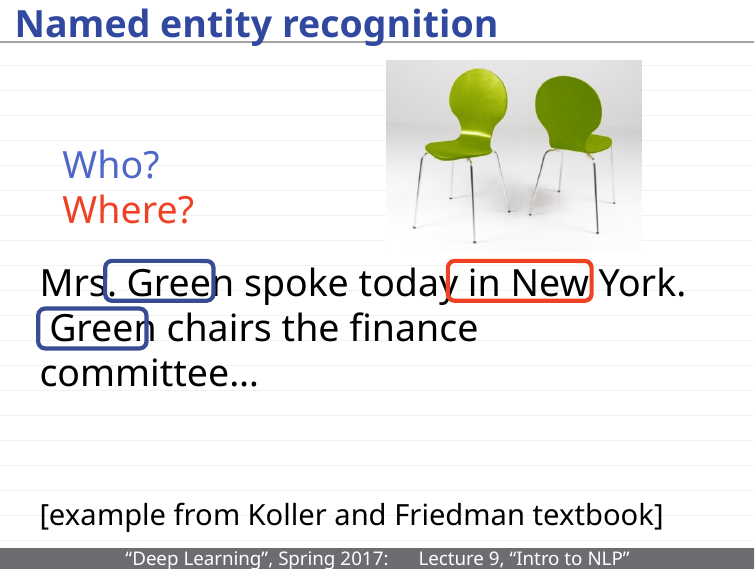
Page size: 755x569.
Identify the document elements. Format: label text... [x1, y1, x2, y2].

text_box [36, 306, 149, 351]
text_box [103, 258, 216, 303]
picture [386, 60, 642, 253]
text_box Mrs. Green spoke today in New York. Green chairs the finance committee… [24, 251, 721, 402]
text_box [example from Koller and Friedman textbook] [24, 488, 755, 539]
text_box Who? Where? [47, 133, 209, 238]
title Named entity recognition [14, 0, 755, 38]
text_box [445, 261, 594, 303]
